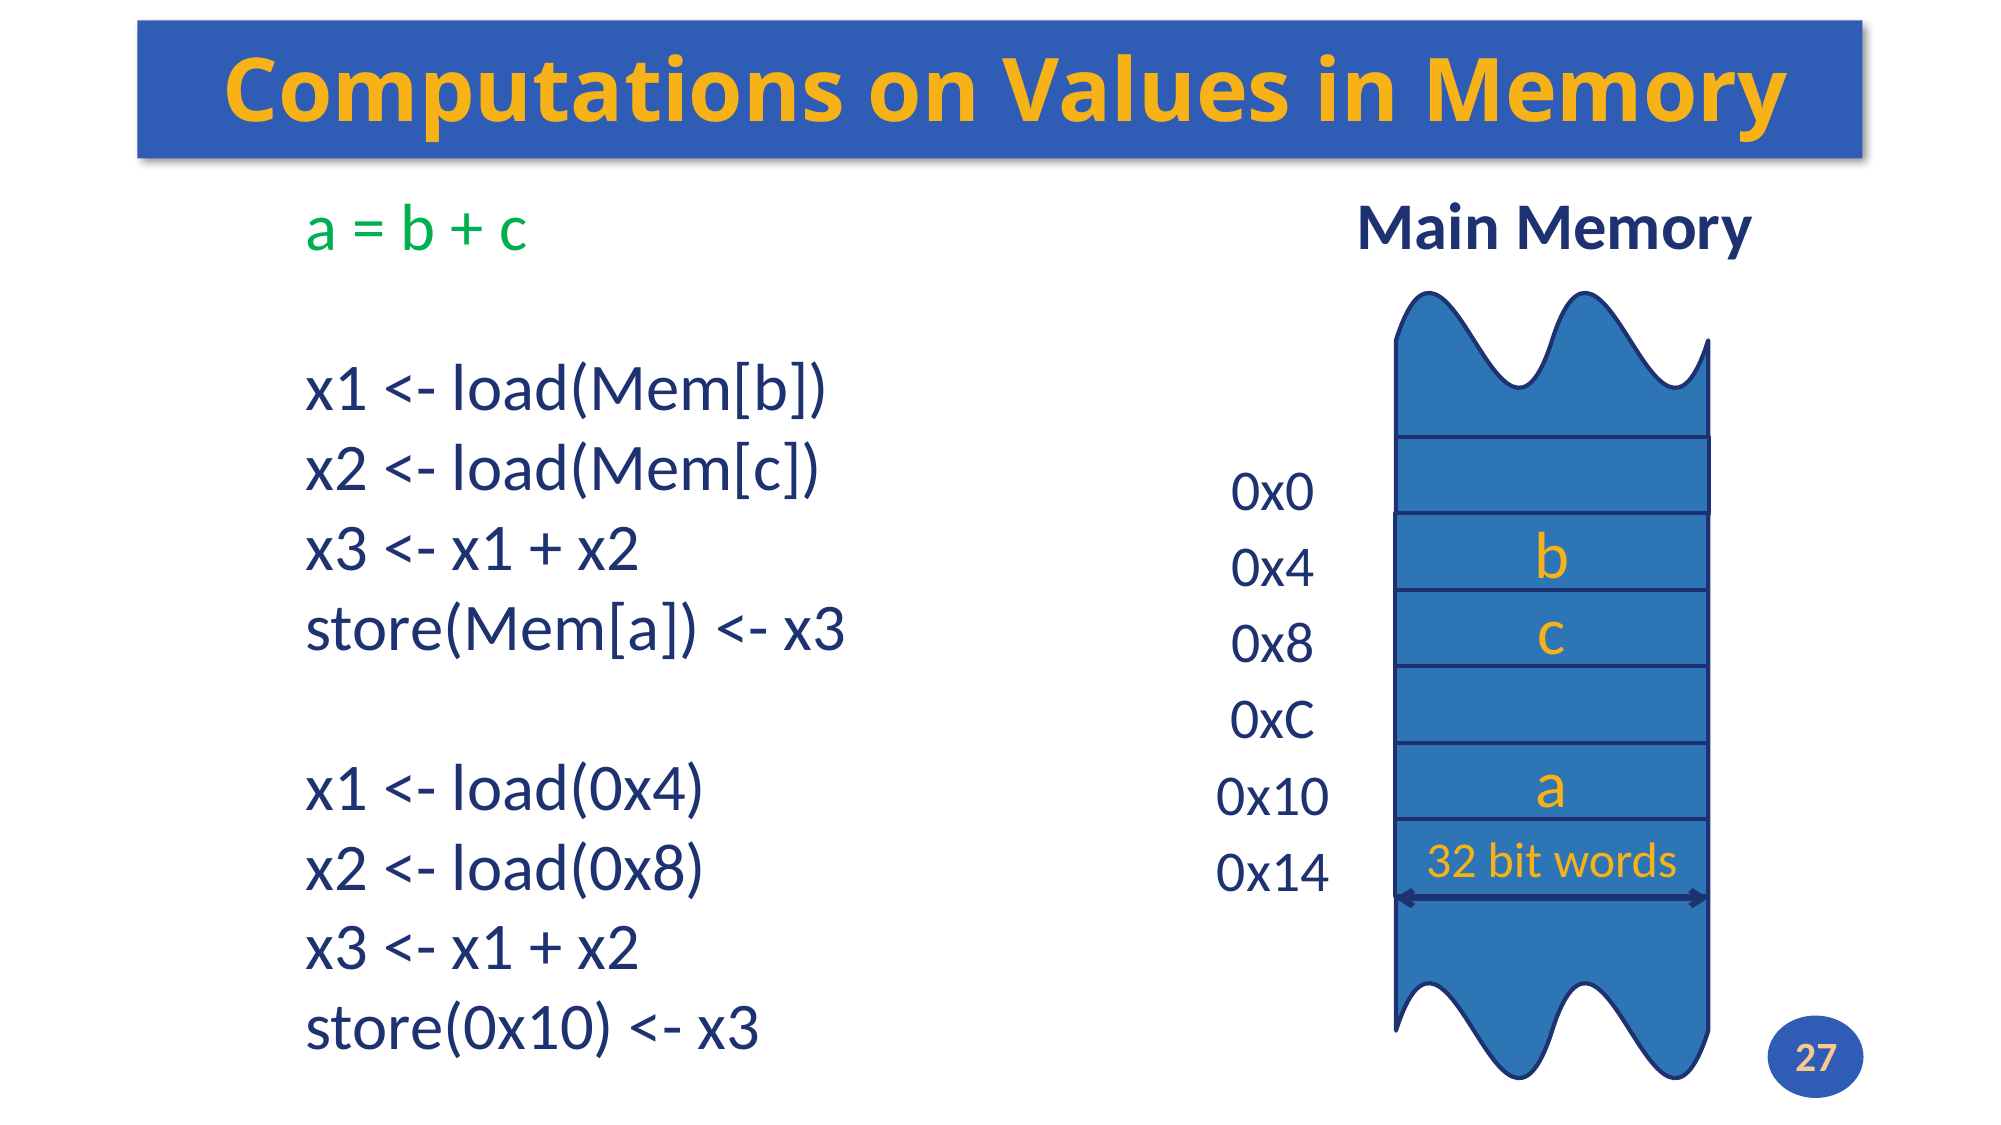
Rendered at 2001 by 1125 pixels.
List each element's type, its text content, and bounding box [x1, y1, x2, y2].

text_box c [1394, 589, 1709, 665]
text_box 0x0 0x4 0x8 0xC 0x10 0x14 [1164, 441, 1371, 908]
text_box [1395, 292, 1710, 436]
text_box [1395, 515, 1710, 1079]
text_box [1394, 665, 1709, 742]
text_box [1395, 436, 1710, 515]
text_box 32 bit words [1394, 818, 1709, 897]
text_box a = b + c x1 <- load(Mem[b]) x2 <- load(Mem[c]) x3 <- x1 + x2 store(Mem[a]) <- x3 x1 <- load(0x4) x2 <- load(0x8) x3 <- x1 + x2 store(0x10) <- x3 [290, 176, 1039, 1071]
title Computations on Values in Memory [137, 17, 1863, 156]
slide_number 27 [1767, 1015, 1866, 1095]
text_box a [1394, 742, 1709, 818]
text_box b [1394, 512, 1709, 589]
text_box Main Memory [1329, 178, 1769, 269]
